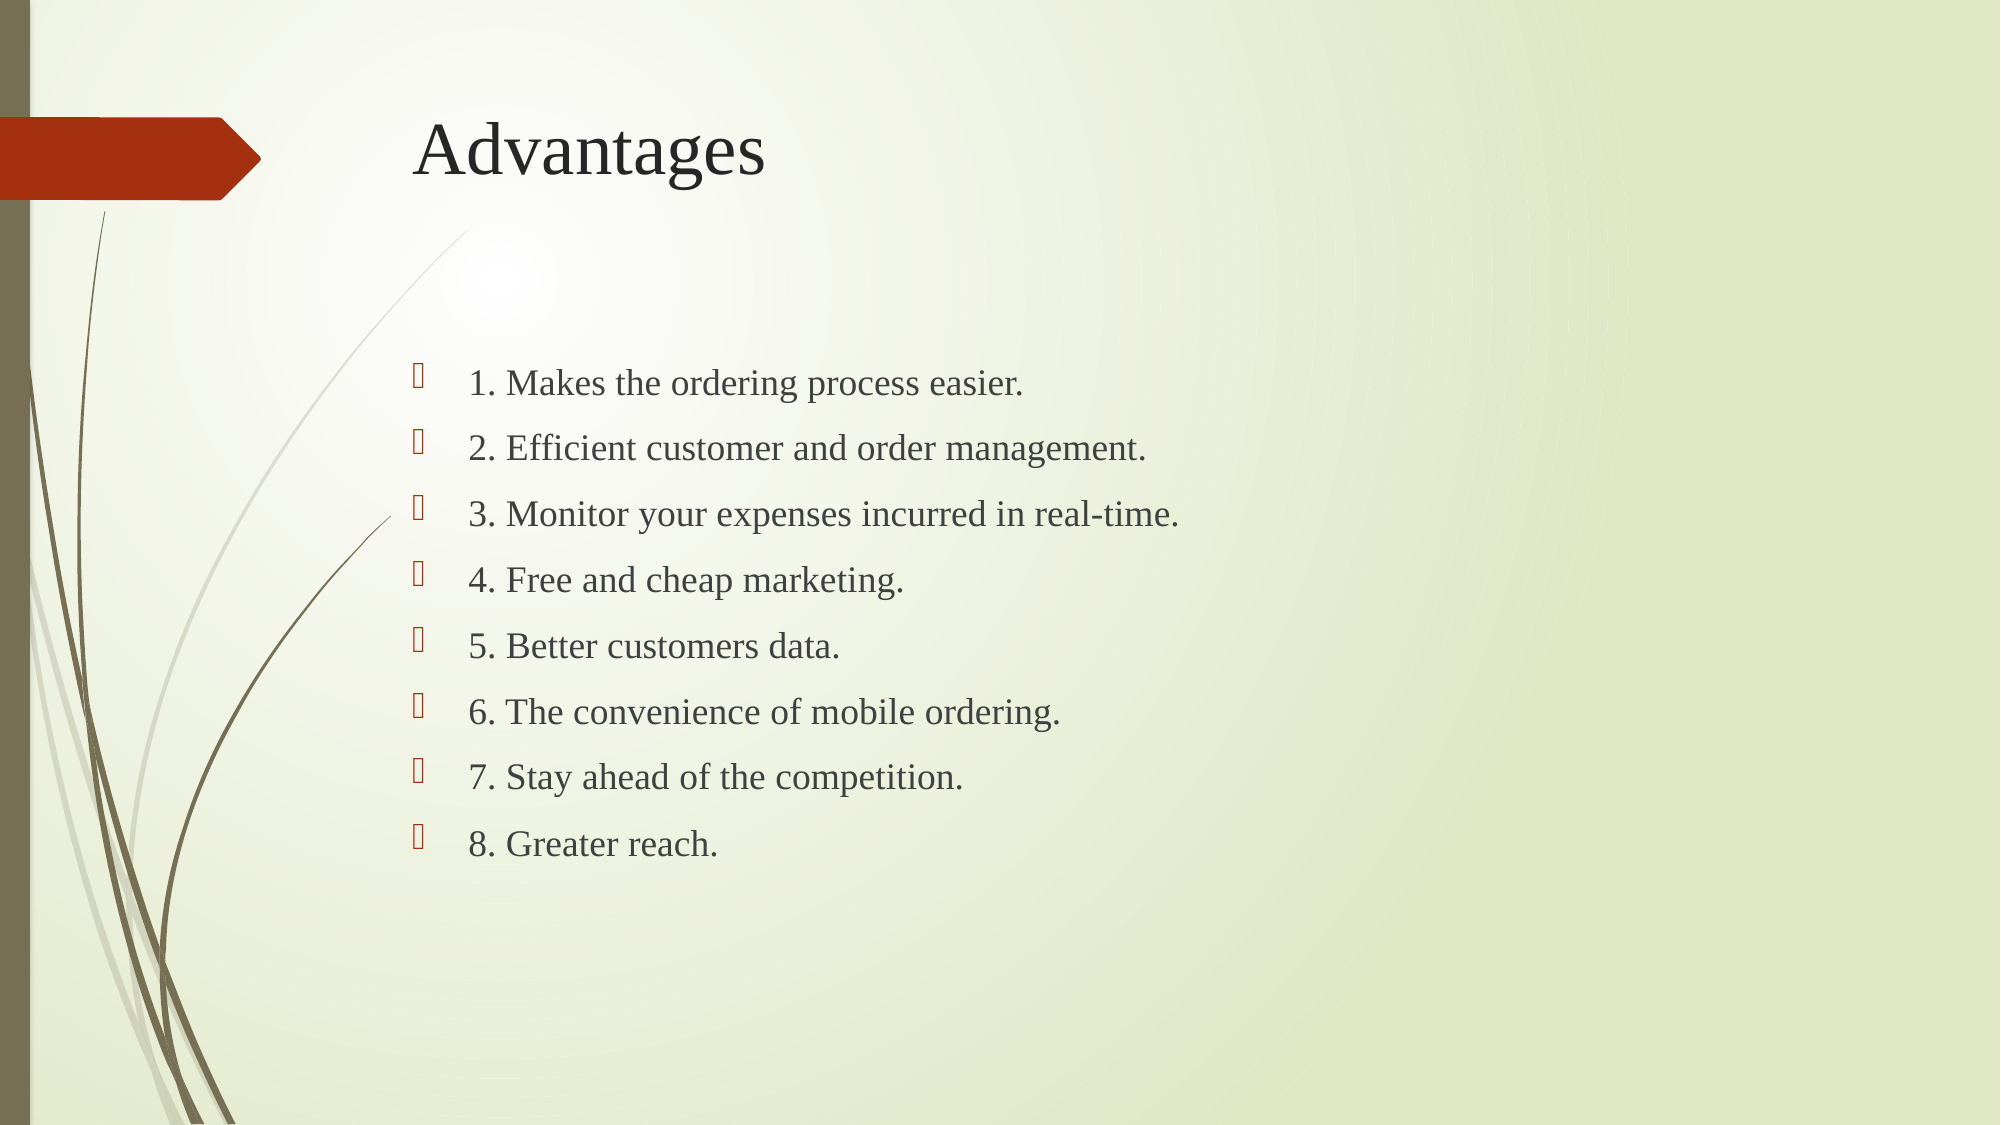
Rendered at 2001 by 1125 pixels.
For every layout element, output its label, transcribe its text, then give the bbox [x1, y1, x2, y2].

title Advantages [397, 91, 1860, 302]
list 1. Makes the ordering process easier. 2. Efficient customer and order management. 3. Monitor your expenses incurred in real-time. 4. Free and cheap marketing. 5. Better customers data. 6. The convenience of mobile ordering. 7. Stay ahead of the competition. 8. Greater reach. [397, 350, 1860, 970]
